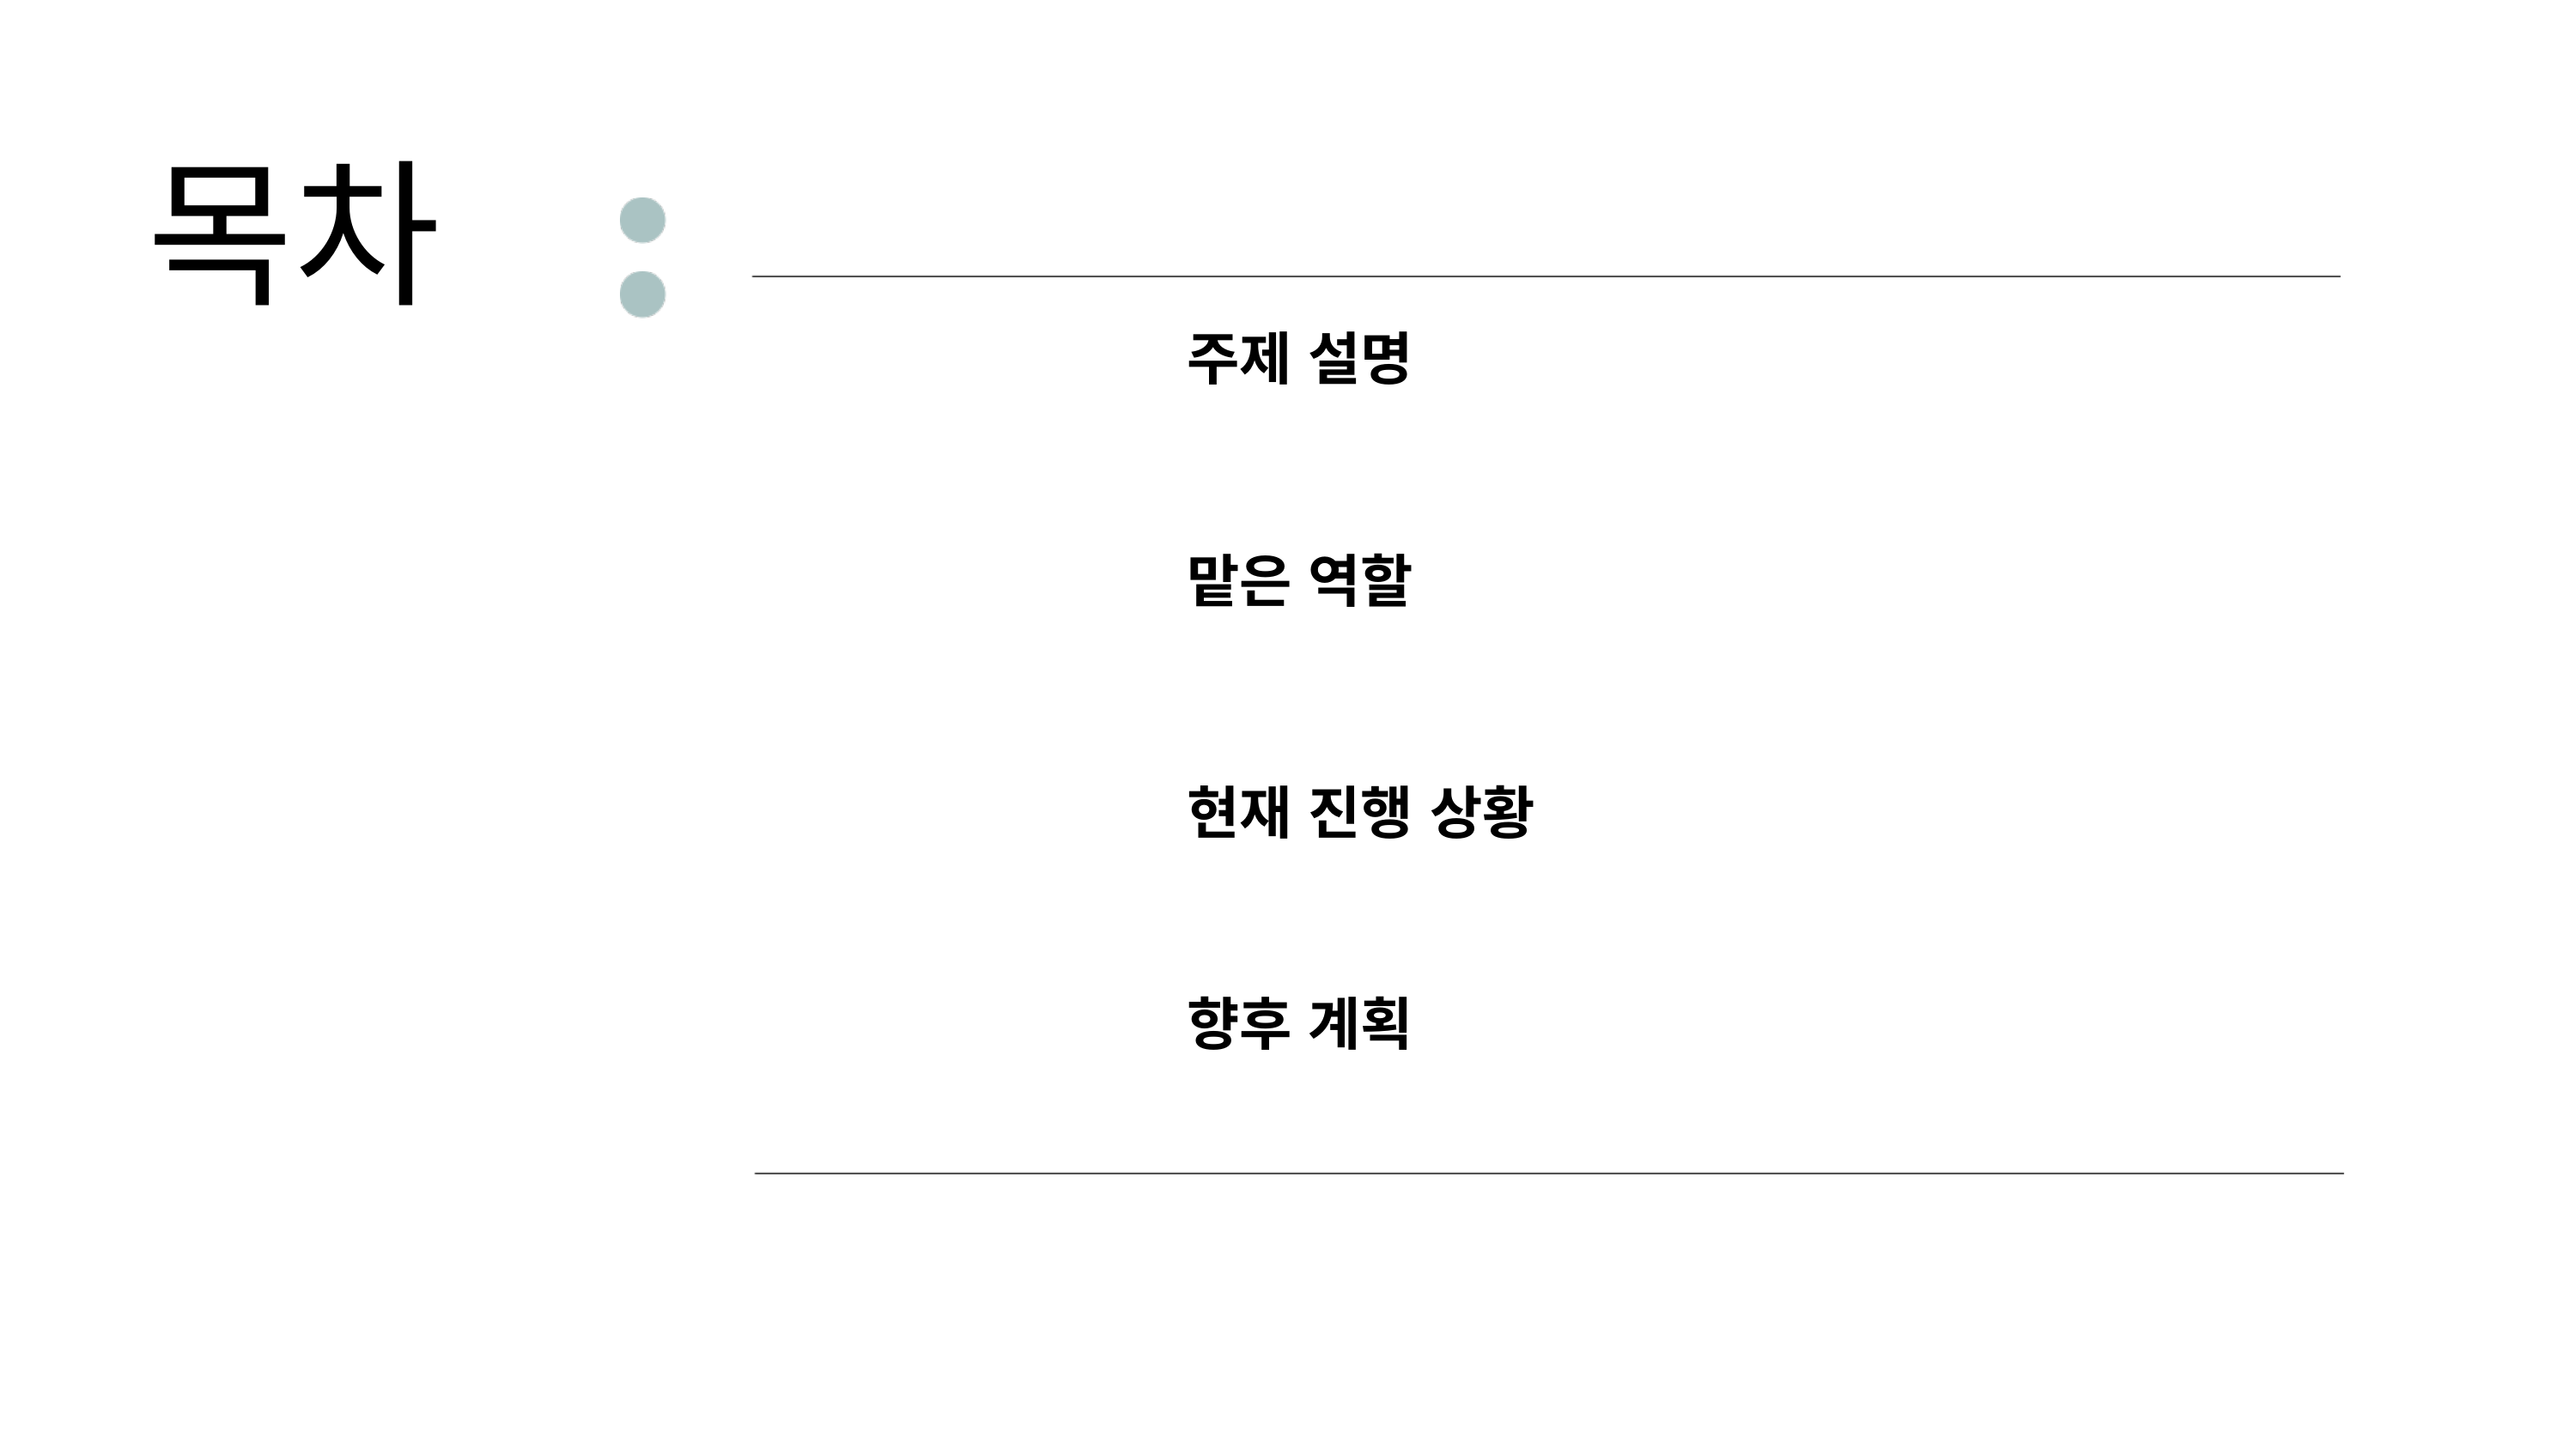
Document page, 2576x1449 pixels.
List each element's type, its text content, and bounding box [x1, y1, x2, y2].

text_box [619, 197, 667, 318]
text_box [750, 274, 2344, 1174]
text_box 목차 [134, 127, 898, 332]
